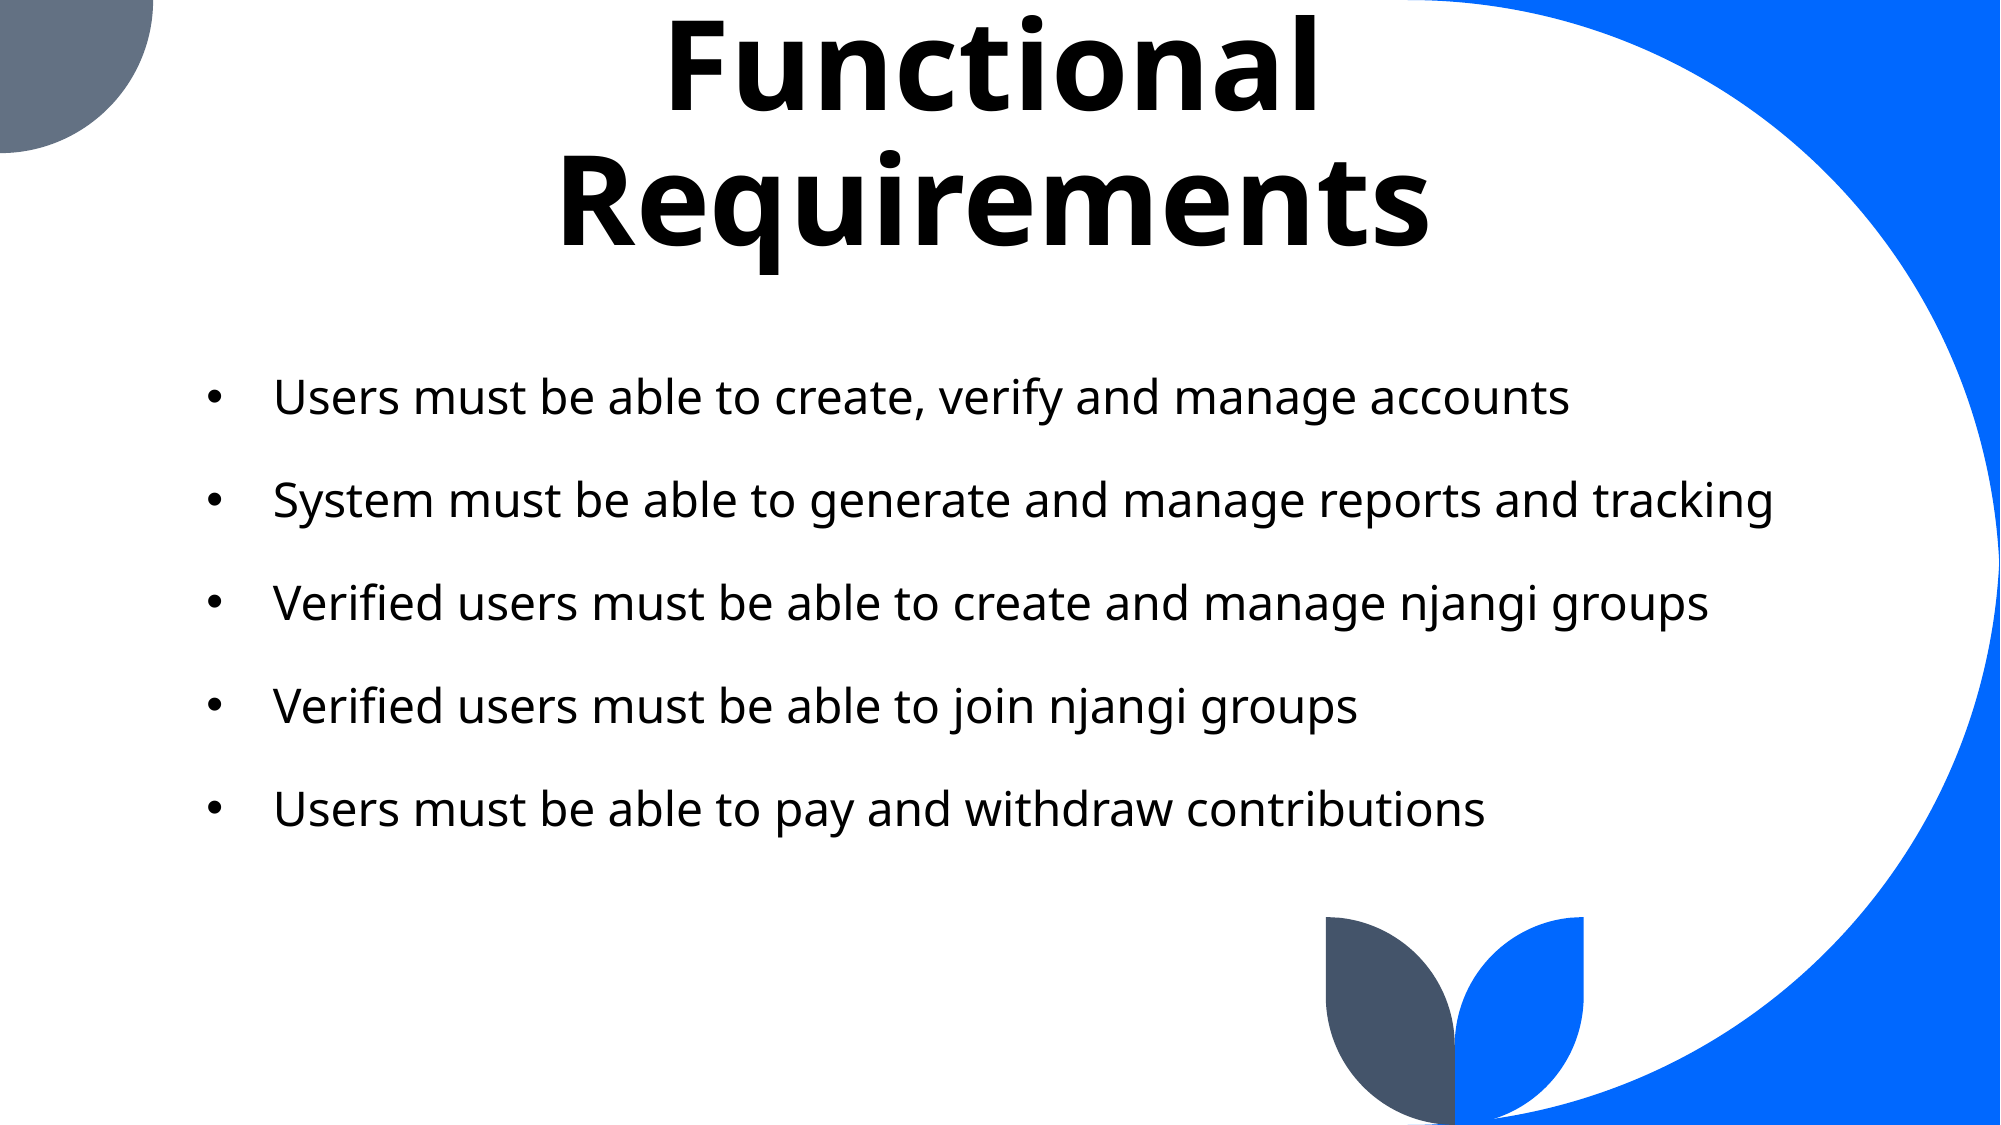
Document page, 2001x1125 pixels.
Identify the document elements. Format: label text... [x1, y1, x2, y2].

title Functional Requirements [191, 62, 1796, 280]
list Users must be able to create, verify and manage accounts System must be able to generate and manage reports and tracking Verified users must be able to create and manage njangi groups Verified users must be able to join njangi groups Users must be able to pay and withdraw contributions [191, 330, 1796, 884]
